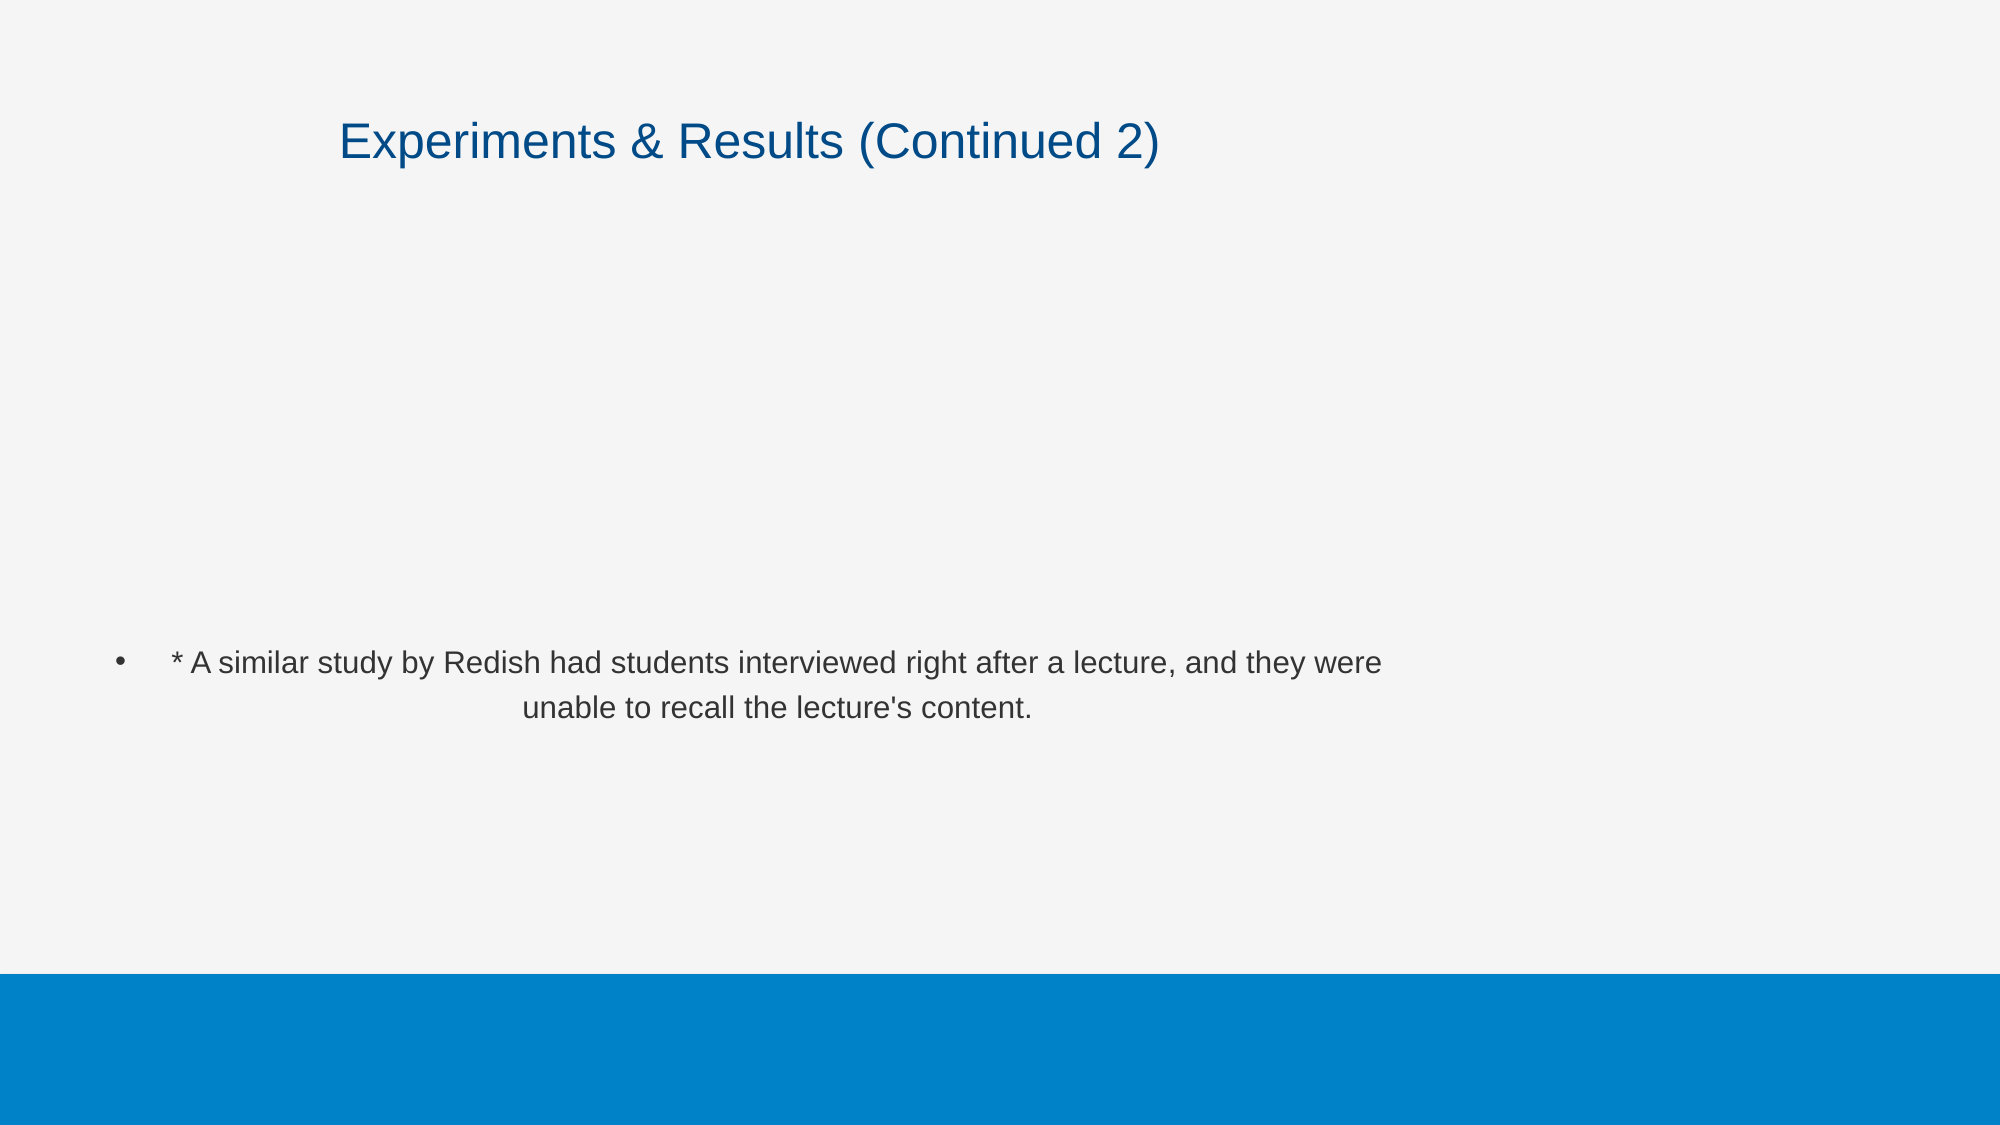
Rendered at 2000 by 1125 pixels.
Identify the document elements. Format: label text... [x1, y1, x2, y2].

text_box [0, 974, 2000, 1125]
list * A similar study by Redish had students interviewed right after a lecture, and they were unable to recall the lecture's content. [75, 262, 1425, 974]
title Experiments & Results (Continued 2) [75, 45, 1425, 233]
